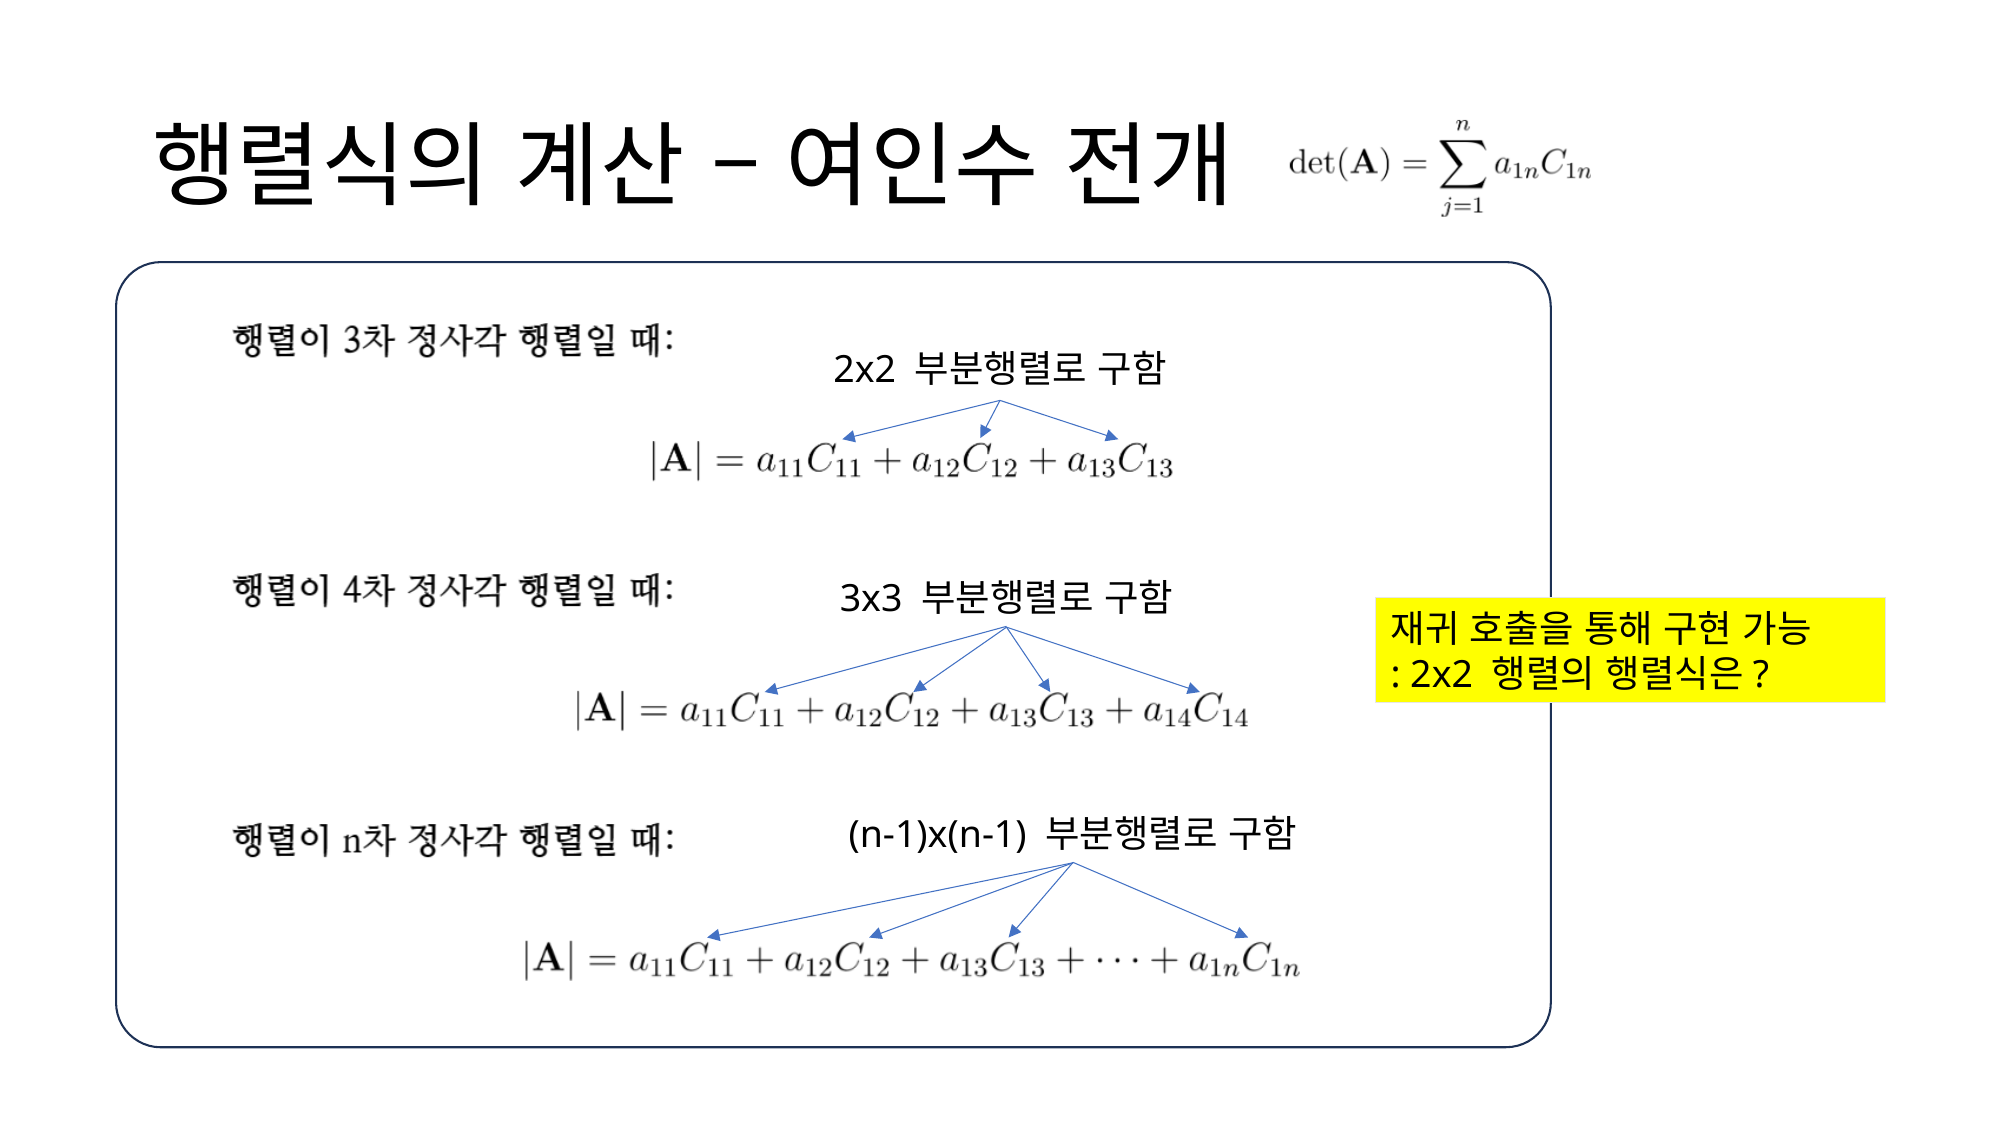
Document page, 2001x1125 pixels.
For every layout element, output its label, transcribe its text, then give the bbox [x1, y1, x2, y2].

picture [1270, 100, 1616, 222]
picture [164, 295, 1520, 1034]
text_box 재귀 호출을 통해 구현 가능 : 2x2 행렬의 행렬식은? [1520, 597, 1886, 703]
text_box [913, 627, 1006, 692]
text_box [1074, 863, 1249, 938]
text_box [115, 261, 1552, 1049]
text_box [1006, 627, 1200, 692]
title 행렬식의 계산 – 여인수 전개 [137, 59, 1863, 278]
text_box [707, 862, 1073, 938]
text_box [999, 400, 1119, 440]
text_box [842, 400, 999, 440]
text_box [764, 627, 913, 692]
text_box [980, 400, 999, 439]
